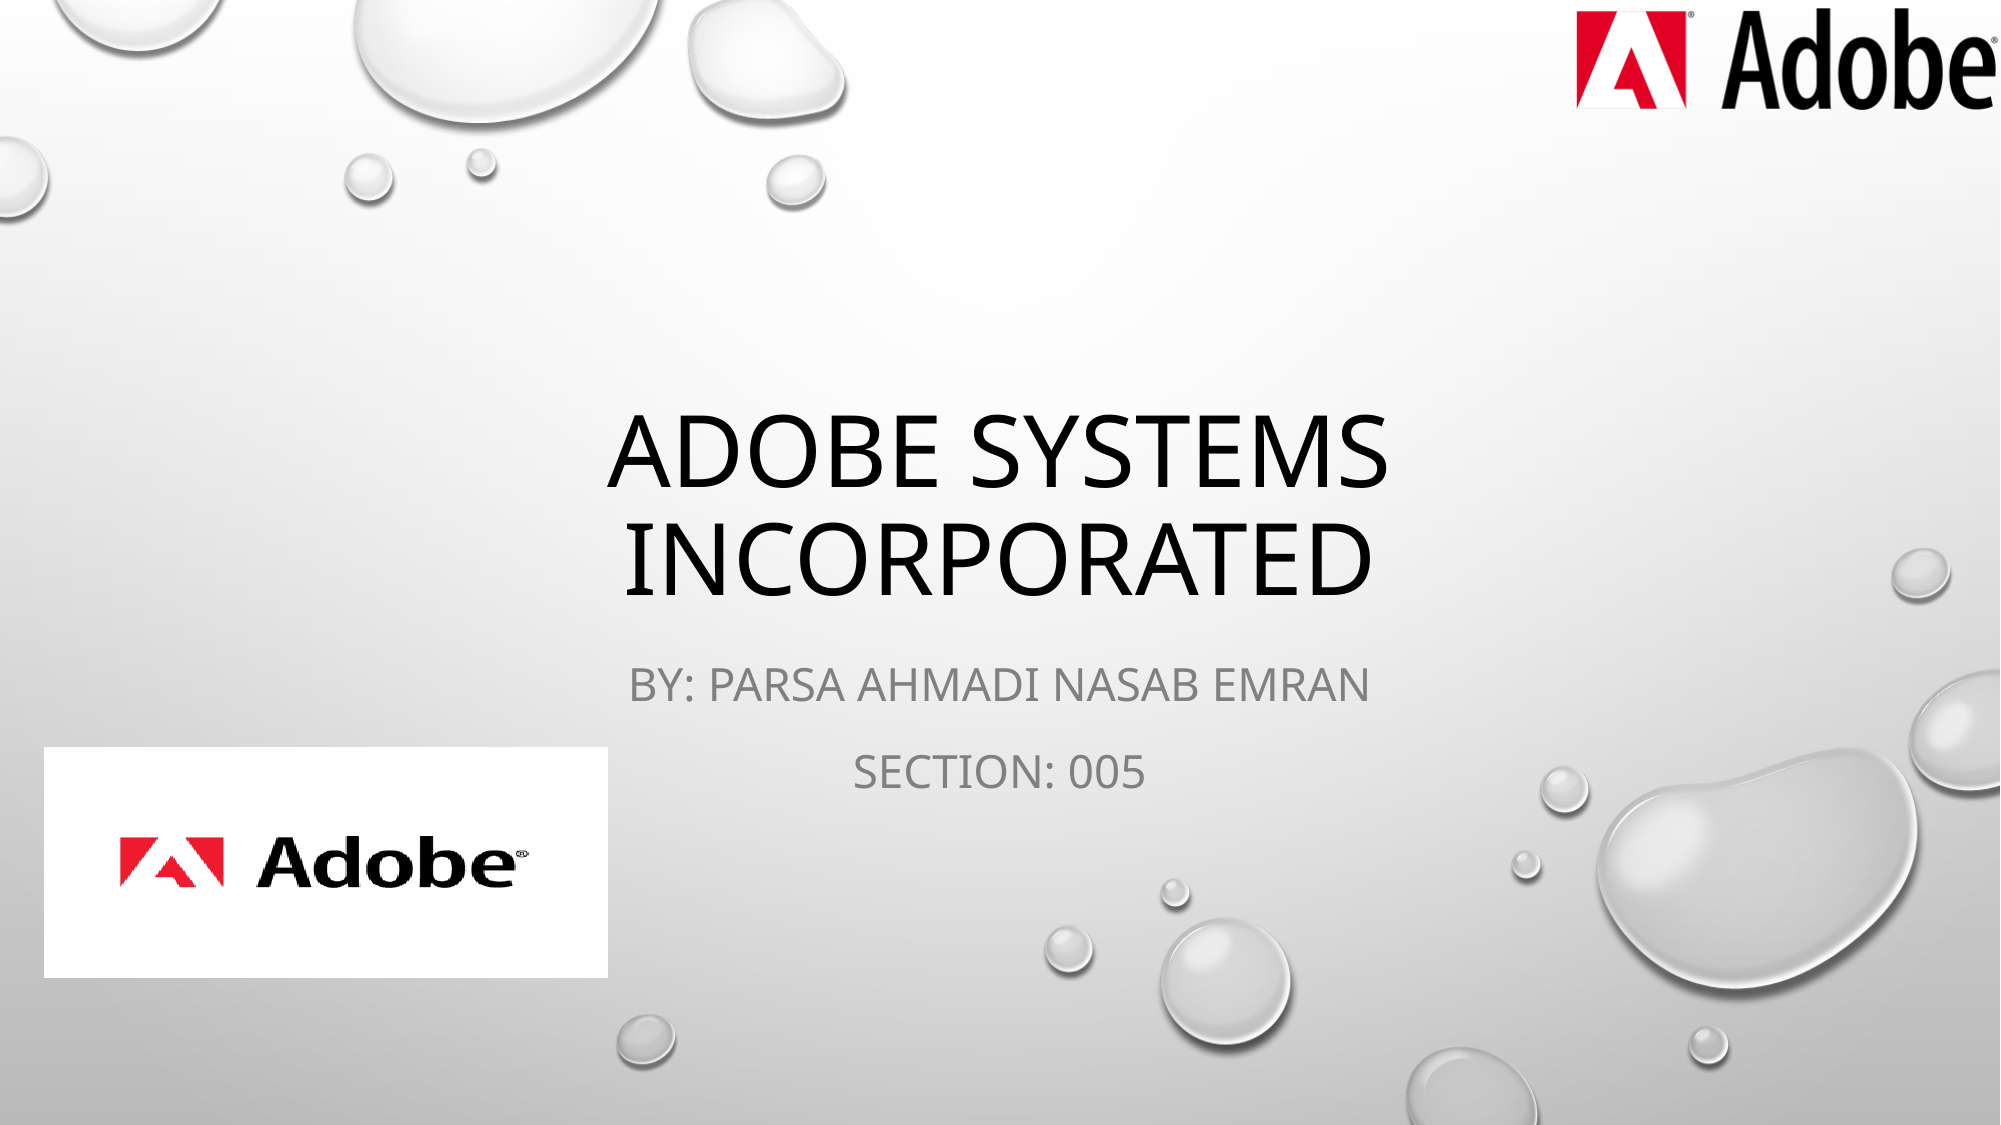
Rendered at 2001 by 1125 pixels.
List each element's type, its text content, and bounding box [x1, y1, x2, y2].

title Adobe systems incorporated [287, 213, 1713, 625]
subtitle By: parsa ahmadi nasab Emran Section: 005 [287, 637, 1713, 863]
picture [0, 0, 2001, 1125]
